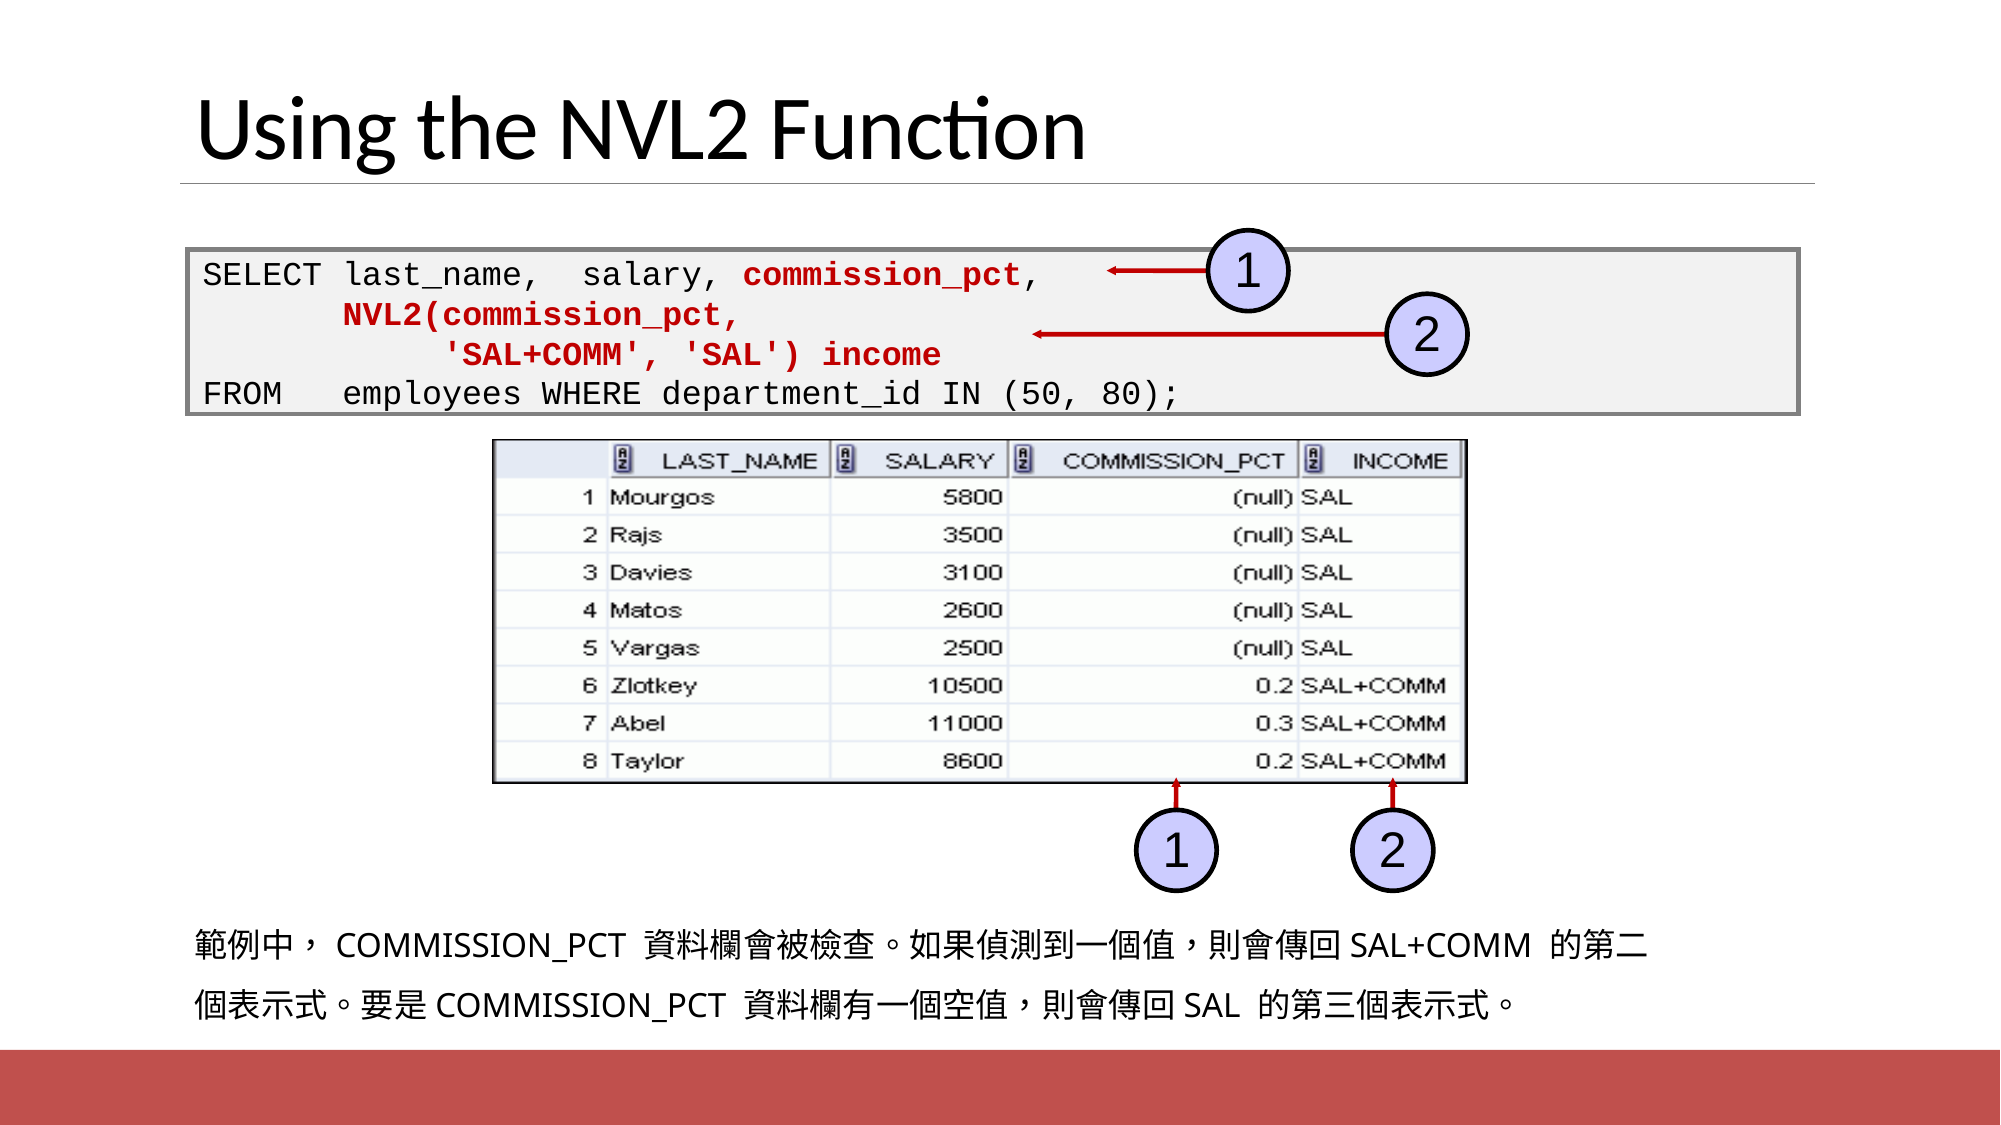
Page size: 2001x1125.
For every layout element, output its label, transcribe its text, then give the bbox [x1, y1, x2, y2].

text_box 1 [1207, 230, 1289, 312]
text_box 範例中，COMMISSION_PCT 資料欄會被檢查。如果偵測到一個值，則會傳回SAL+COMM 的第二個表示式。要是COMMISSION_PCT 資料欄有一個空值，則會傳回SAL 的第三個表示式。 [179, 896, 1688, 1006]
text_box [1106, 266, 1207, 275]
text_box [1031, 330, 1386, 339]
text_box 2 [1386, 293, 1468, 375]
picture [491, 439, 1468, 784]
title Using the NVL2 Function [180, 47, 1830, 187]
text_box SELECT last_name, salary, commission_pct, NVL2(commission_pct, 'SAL+COMM', 'SAL') income FROM employees WHERE department_id IN (50, 80); [187, 249, 1799, 415]
text_box 2 [1352, 809, 1434, 891]
text_box 1 [1136, 809, 1217, 891]
